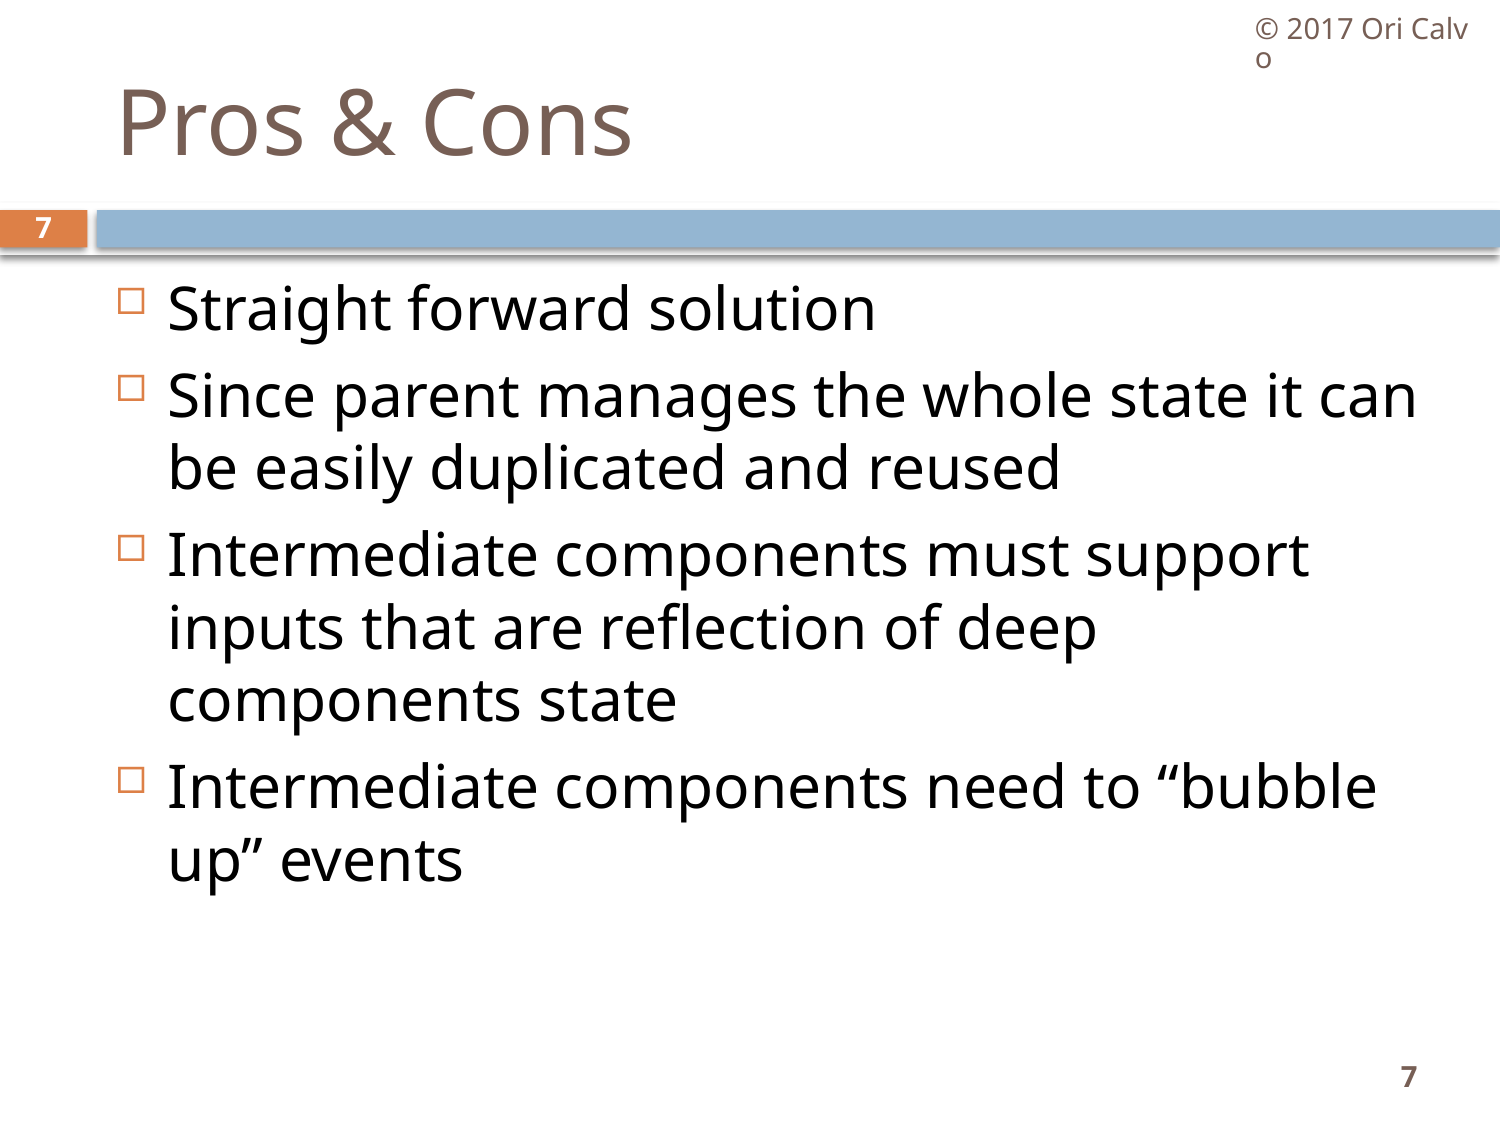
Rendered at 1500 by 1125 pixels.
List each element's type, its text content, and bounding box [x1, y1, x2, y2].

list Straight forward solution Since parent manages the whole state it can be easily duplicated and reused Intermediate components must support inputs that are reflection of deep components state Intermediate components need to “bubble up” events [100, 262, 1438, 1000]
footer © 2017 Ori Calvo [1240, 0, 1500, 60]
slide_number 7 [0, 208, 88, 249]
title Pros & Cons [100, 37, 1438, 200]
